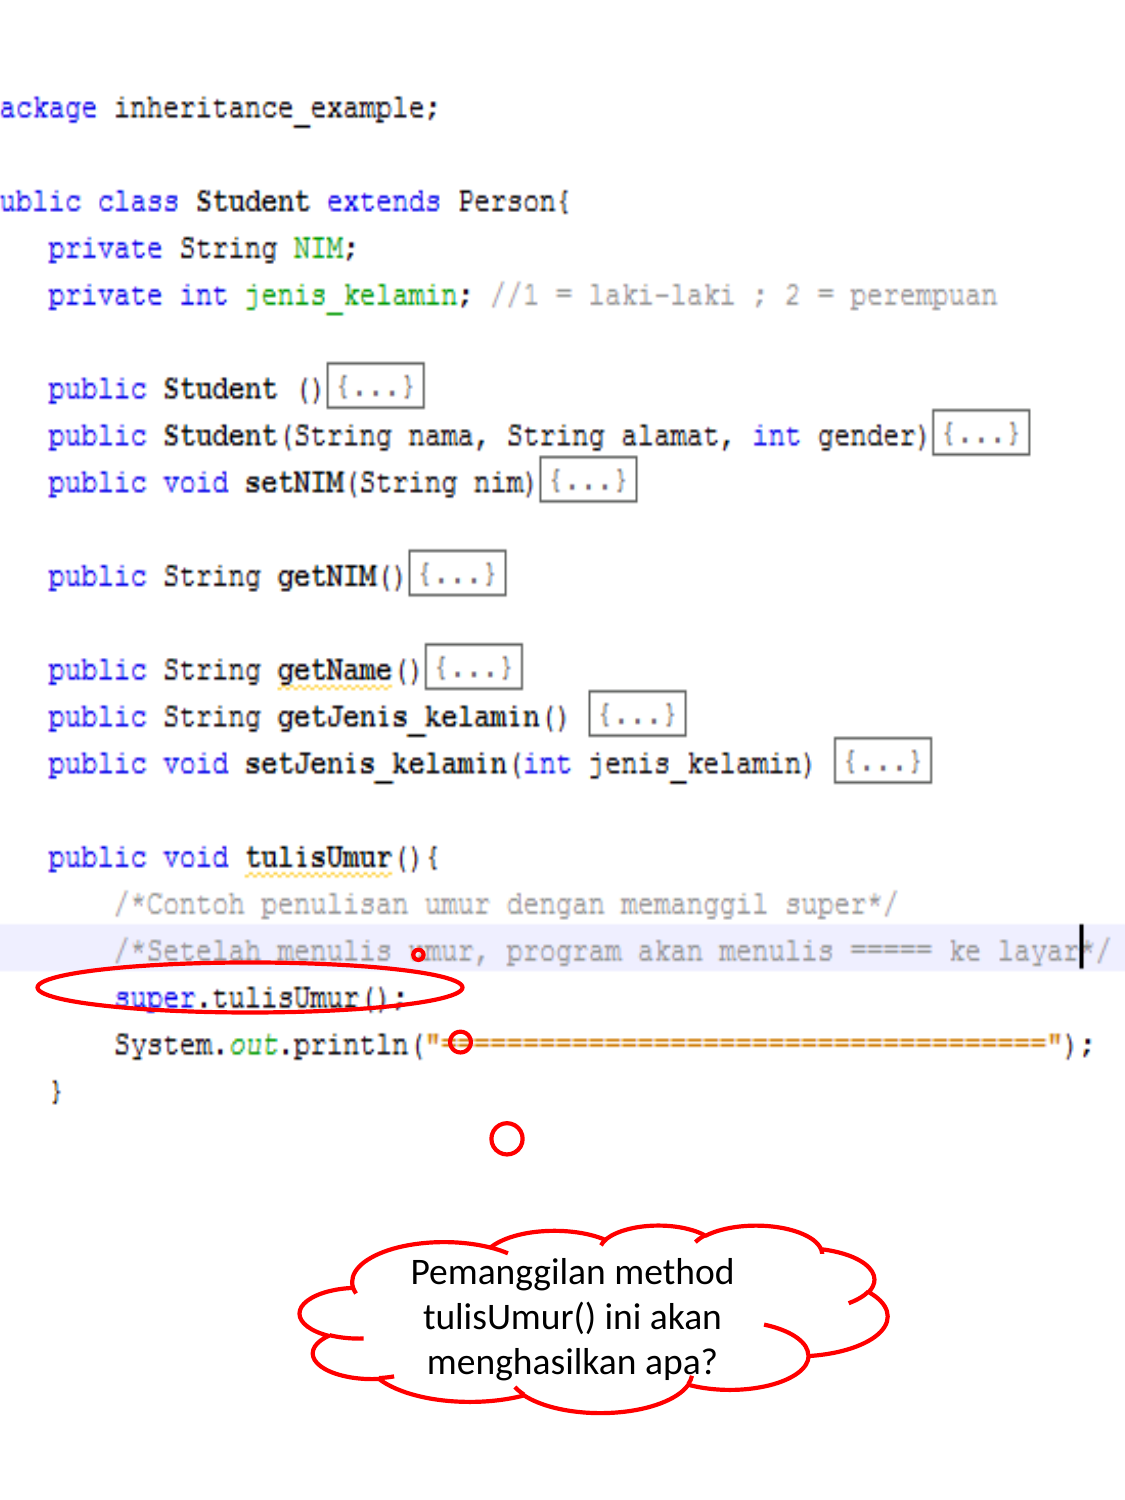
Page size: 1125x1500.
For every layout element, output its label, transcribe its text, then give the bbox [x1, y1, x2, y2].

picture [0, 74, 1125, 1188]
text_box Pemanggilan method tulisUmur() ini akan menghasilkan apa? [297, 1223, 890, 1416]
